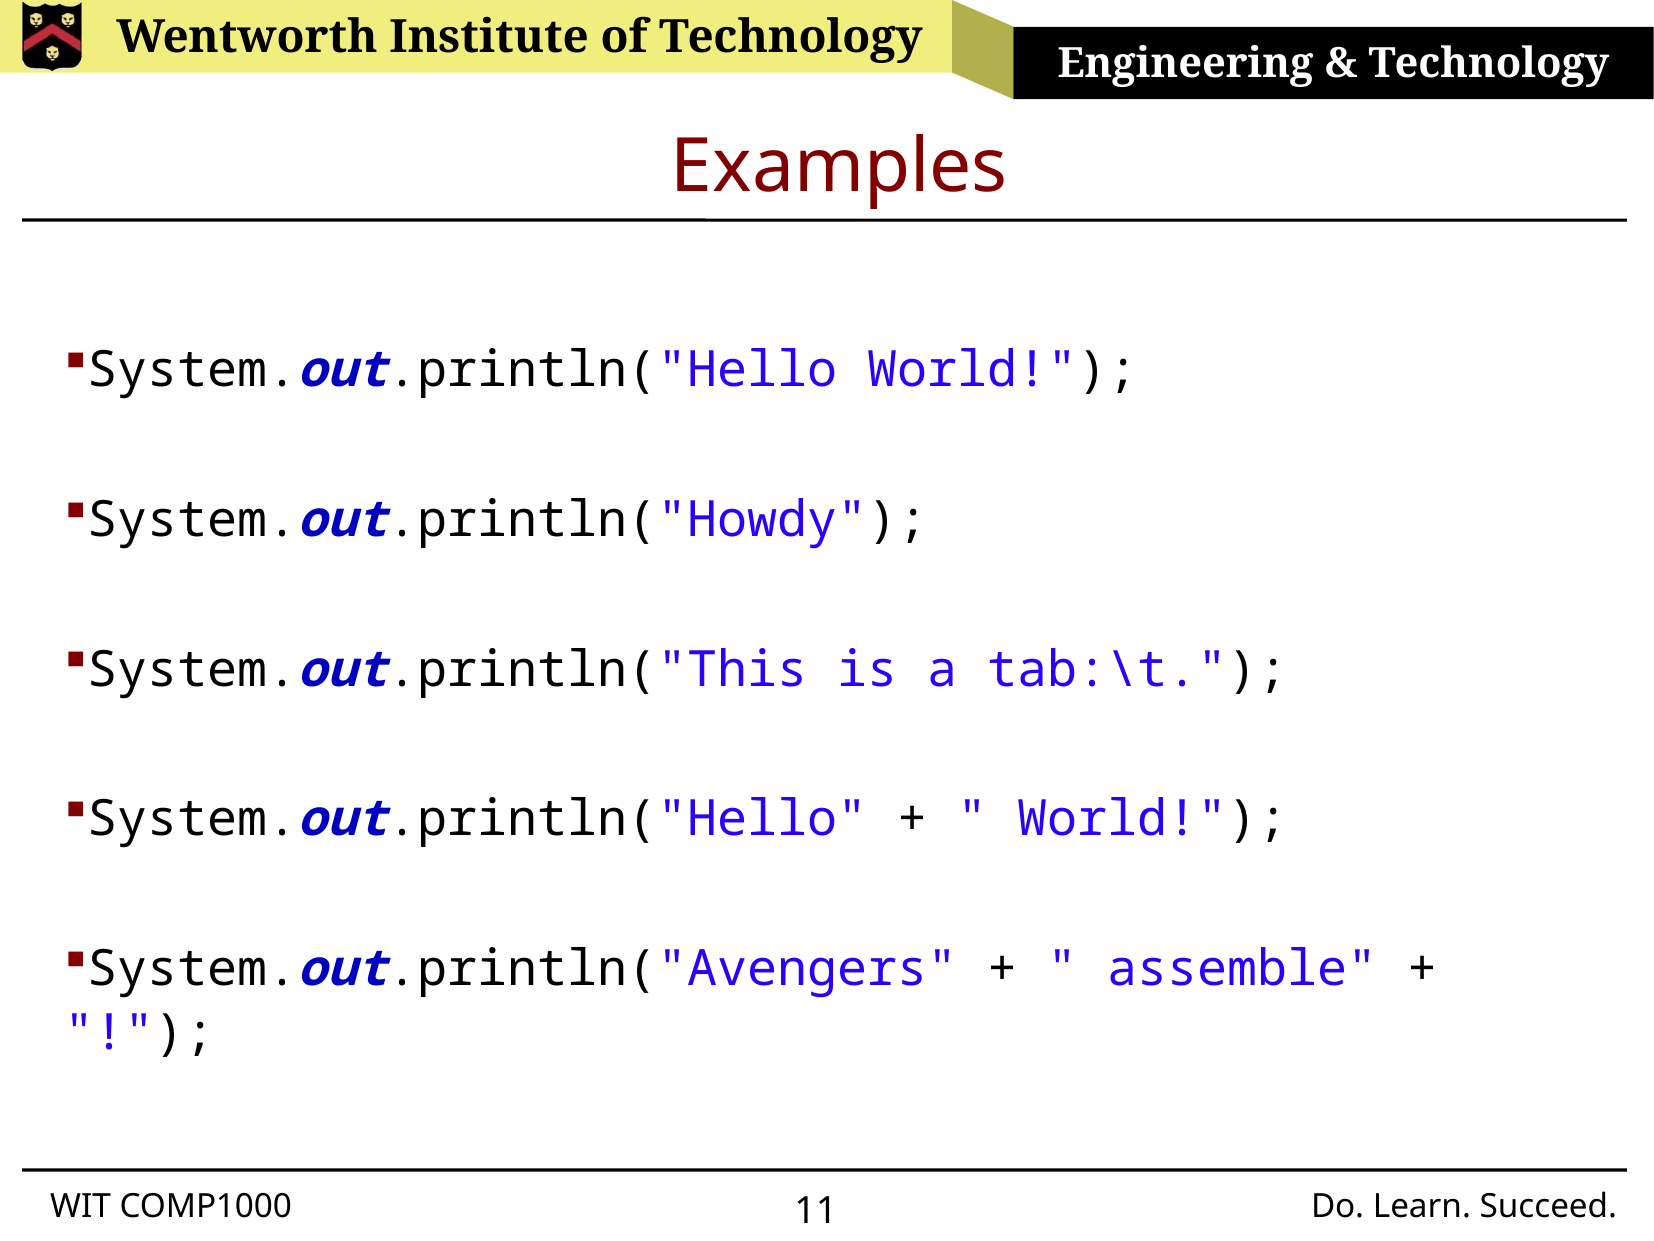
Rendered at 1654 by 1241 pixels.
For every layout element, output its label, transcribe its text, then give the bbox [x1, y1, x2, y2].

title Examples [201, 50, 1477, 258]
list System.out.println("Hello World!"); System.out.println("Howdy"); System.out.println("This is a tab:\t."); System.out.println("Hello" + " World!"); System.out.println("Avengers" + " assemble" + "!"); [64, 332, 1565, 1158]
picture [22, 0, 82, 72]
